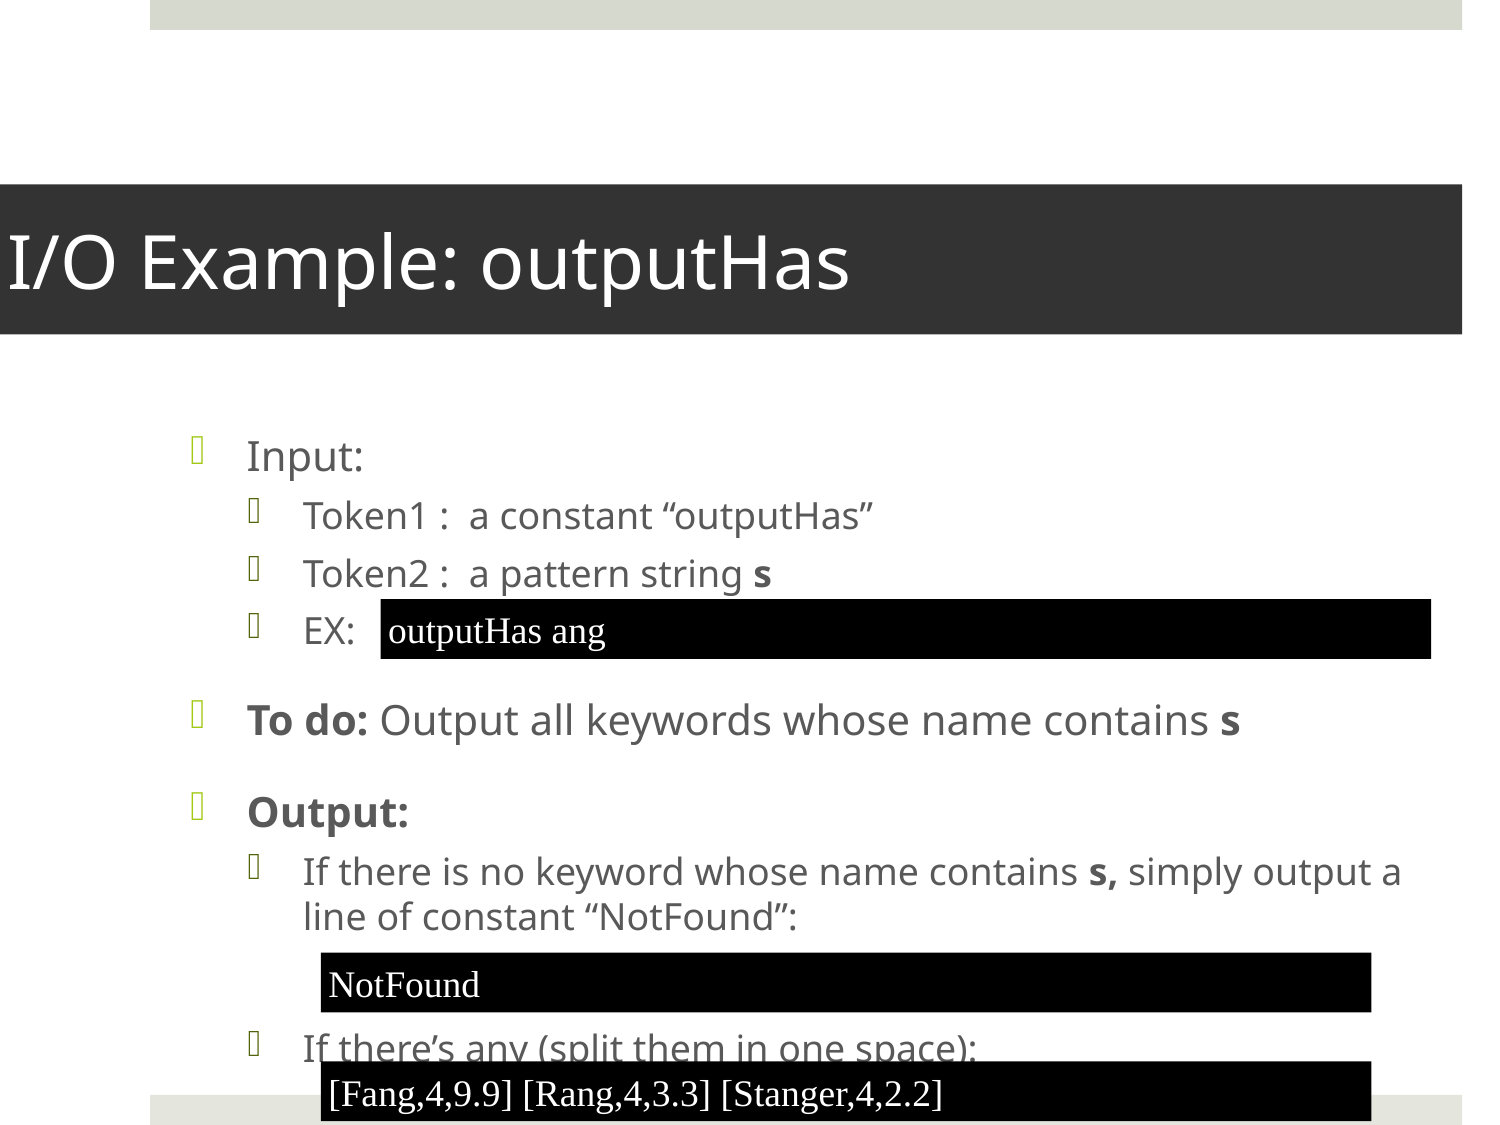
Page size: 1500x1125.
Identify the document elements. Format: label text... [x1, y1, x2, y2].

text_box outputHas ang [380, 599, 1432, 659]
text_box NotFound [320, 952, 1372, 1013]
title I/O Example: outputHas [0, 183, 1463, 335]
list Input: Token1 : a constant “outputHas” Token2 : a pattern string s EX: To do: Output all keywords whose name contains s Output: If there is no keyword whose name contains s, simply output a line of constant “NotFound”: If there’s any (split them in one space): [182, 421, 1432, 1107]
text_box [Fang,4,9.9] [Rang,4,3.3] [Stanger,4,2.2] [320, 1061, 1372, 1122]
